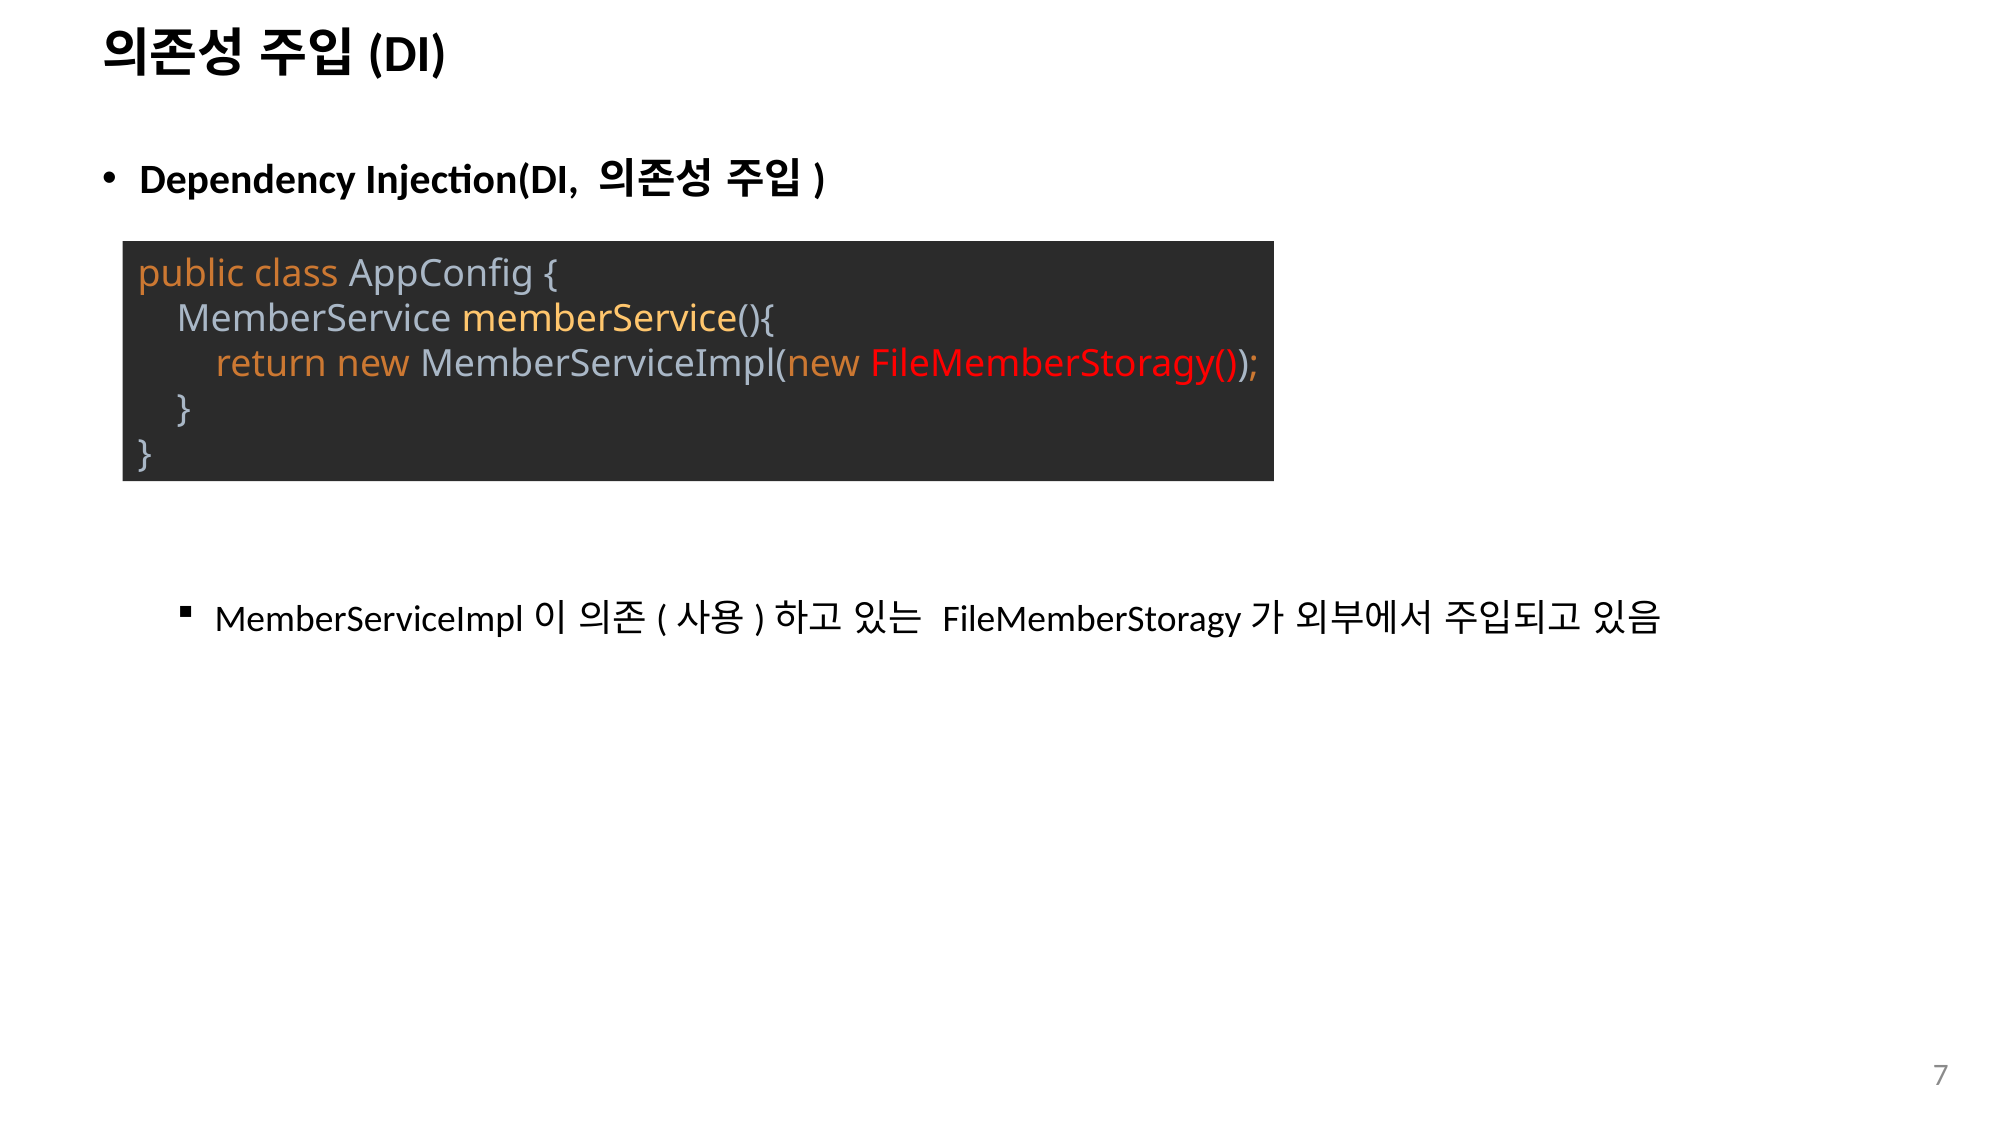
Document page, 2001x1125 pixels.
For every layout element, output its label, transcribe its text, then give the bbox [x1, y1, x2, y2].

list Dependency Injection(DI, 의존성 주입) MemberServiceImpl이 의존(사용)하고 있는 FileMemberStoragy가 외부에서 주입되고 있음 [87, 124, 1946, 1103]
title 의존성 주입(DI) [87, 26, 1812, 83]
text_box public class AppConfig { MemberService memberService(){ return new MemberServiceImpl(new FileMemberStoragy()); } } [122, 241, 1274, 482]
slide_number 7 [1513, 1042, 1964, 1103]
